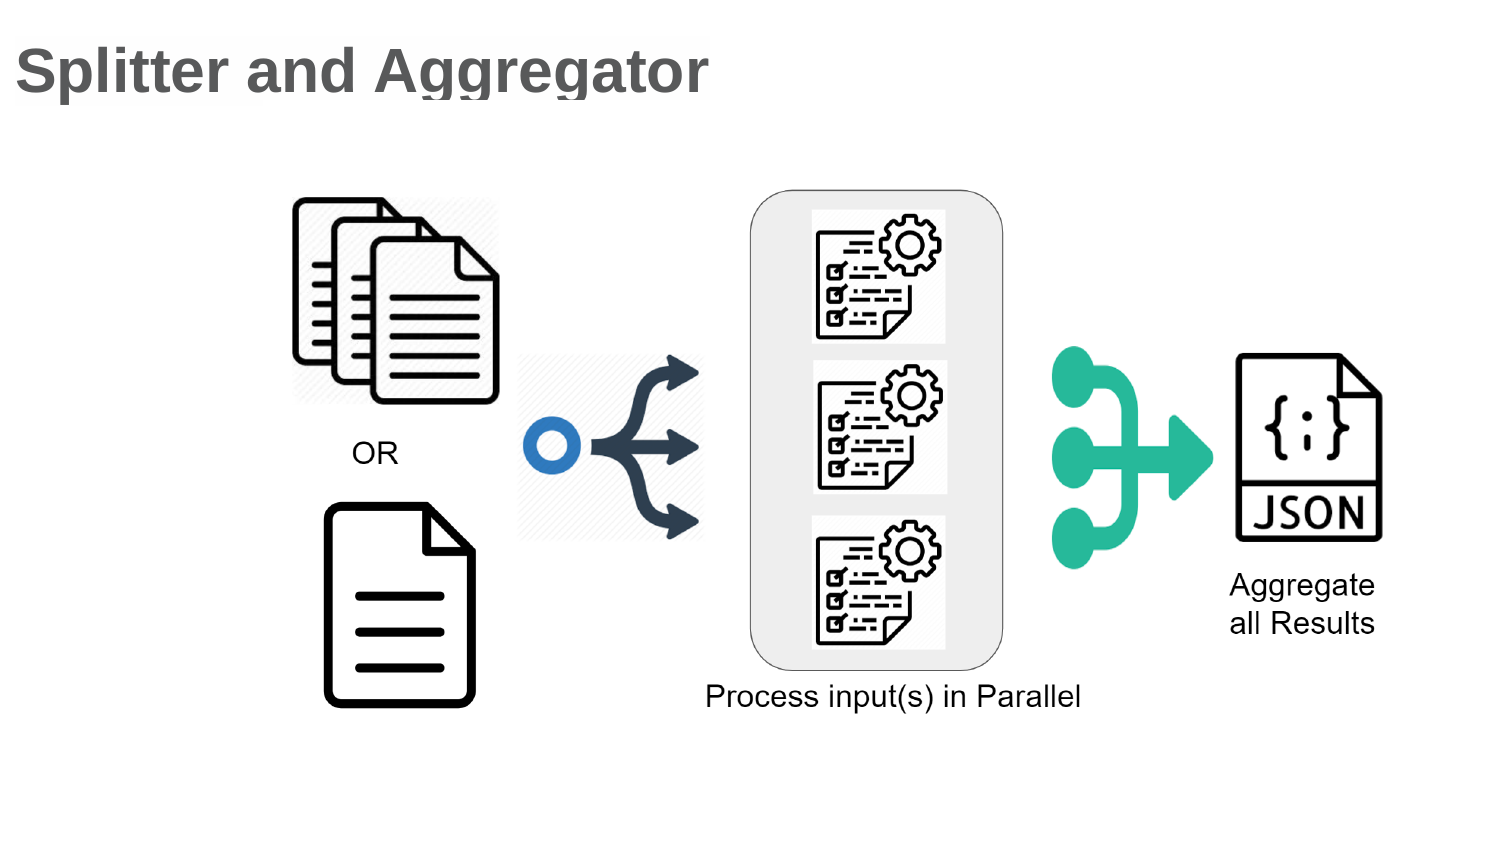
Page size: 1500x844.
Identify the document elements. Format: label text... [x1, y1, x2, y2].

text_box Splitter and Aggregator [0, 0, 807, 152]
picture [262, 100, 1405, 743]
